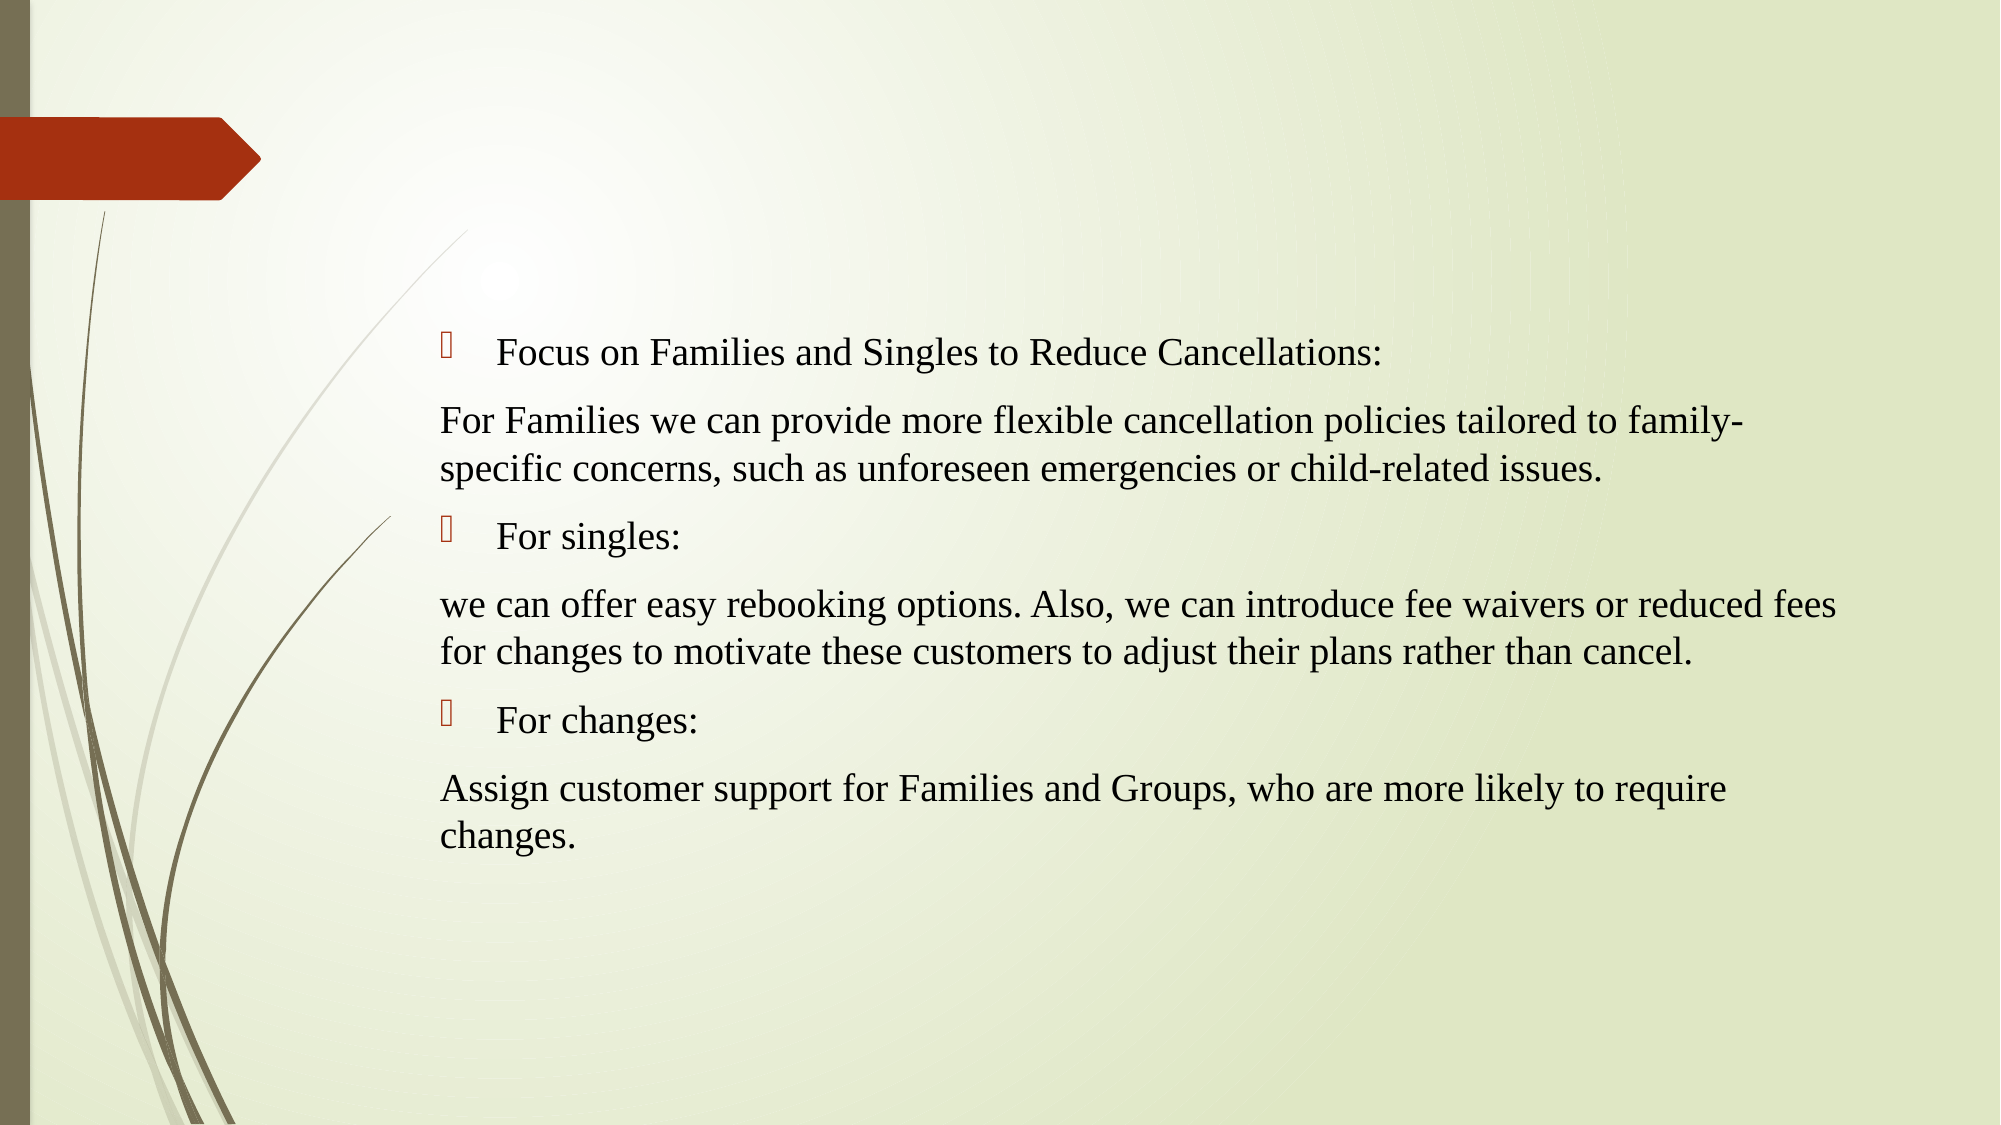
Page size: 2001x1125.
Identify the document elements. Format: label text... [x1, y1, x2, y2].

list Focus on Families and Singles to Reduce Cancellations: For Families we can provide more flexible cancellation policies tailored to family-specific concerns, such as unforeseen emergencies or child-related issues. For singles: we can offer easy rebooking options. Also, we can introduce fee waivers or reduced fees for changes to motivate these customers to adjust their plans rather than cancel. For changes: Assign customer support for Families and Groups, who are more likely to require changes. [424, 252, 1863, 1005]
